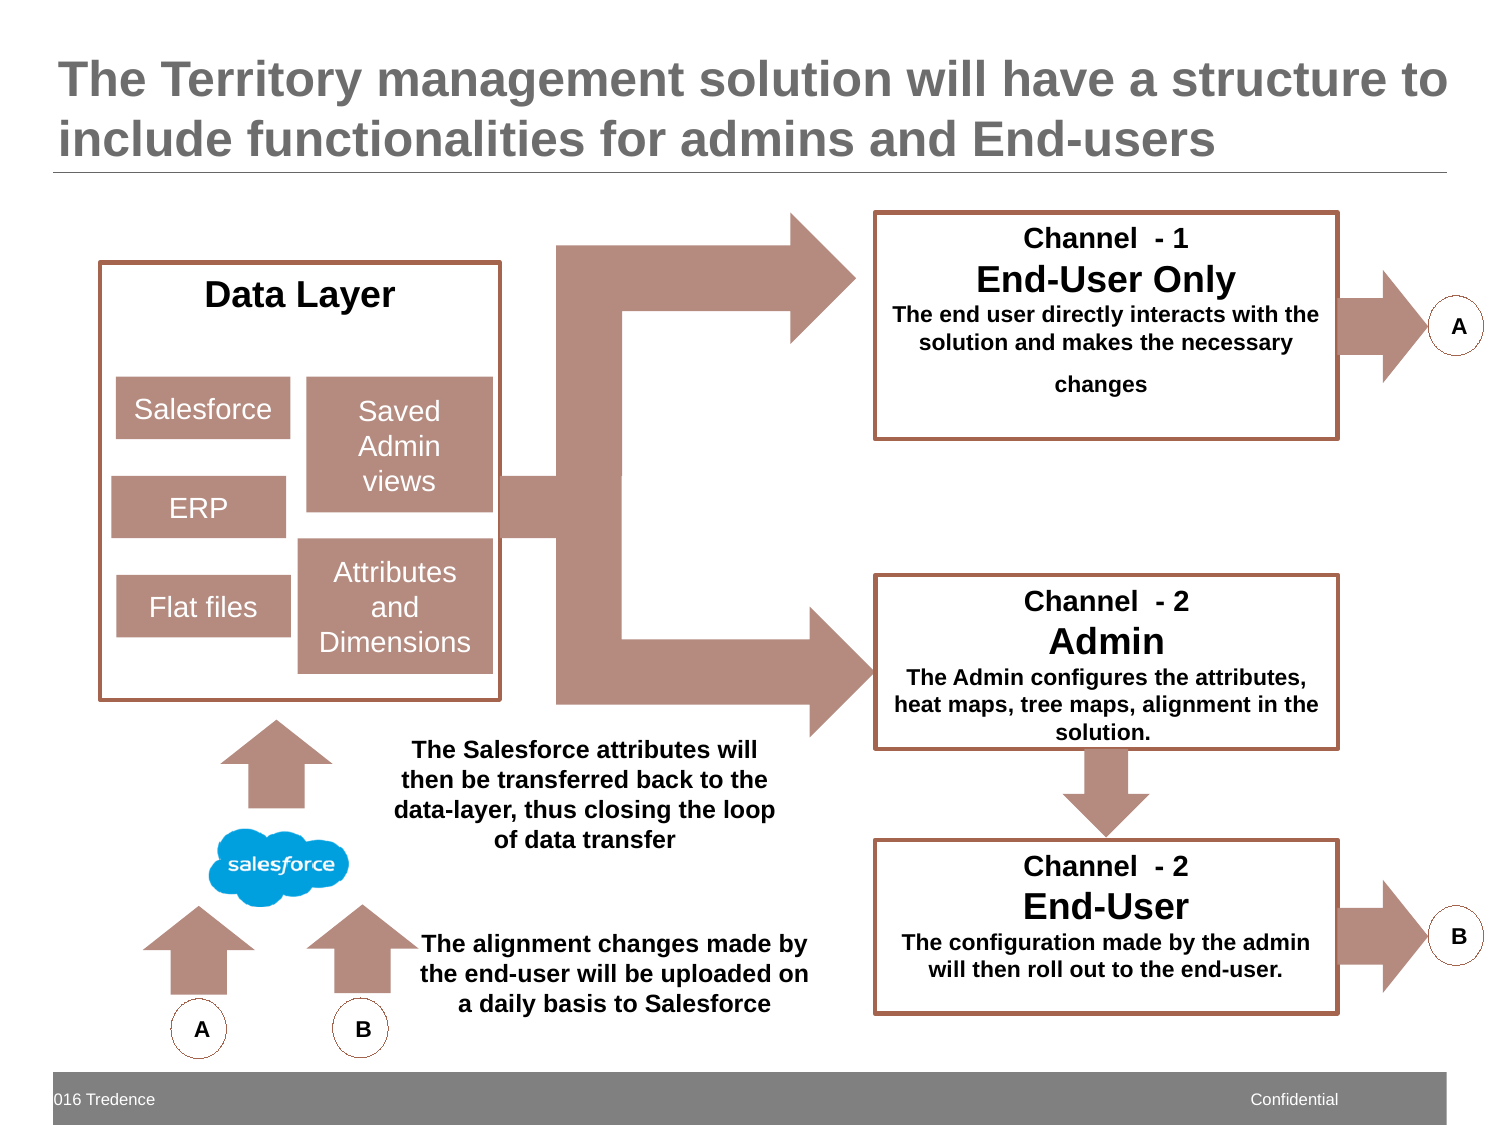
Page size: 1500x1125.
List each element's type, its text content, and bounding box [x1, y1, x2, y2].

text_box A [170, 998, 227, 1059]
text_box Attributes and Dimensions [295, 536, 495, 676]
text_box Channel - 2 End-User The configuration made by the admin will then roll out to the end-user. [873, 838, 1340, 1016]
text_box [554, 210, 859, 477]
text_box The alignment changes made by the end-user will be uploaded on a daily basis to Salesforce [399, 920, 831, 1025]
title The Territory management solution will have a structure to include functionalities for admins and End-users [57, 41, 1452, 167]
text_box B [1428, 905, 1484, 966]
text_box [140, 922, 257, 997]
text_box [1060, 746, 1152, 838]
text_box The Salesforce attributes will then be transferred back to the data-layer, thus closing the loop of data transfer [369, 725, 801, 861]
text_box Data Layer [98, 260, 502, 702]
text_box Channel - 2 Admin The Admin configures the attributes, heat maps, tree maps, alignment in the solution. [873, 573, 1340, 751]
text_box A [1428, 295, 1484, 356]
text_box [218, 717, 335, 811]
text_box [1335, 877, 1428, 995]
text_box Flat files [114, 573, 293, 639]
text_box Salesforce [114, 375, 292, 441]
text_box [554, 473, 873, 740]
text_box Saved Admin views [304, 375, 495, 514]
text_box [1335, 267, 1428, 386]
text_box [498, 474, 558, 540]
text_box B [332, 997, 389, 1058]
text_box ERP [109, 474, 288, 540]
text_box [304, 922, 399, 996]
picture [154, 827, 407, 913]
text_box Channel - 1 End-User Only The end user directly interacts with the solution and makes the necessary changes [873, 210, 1340, 441]
